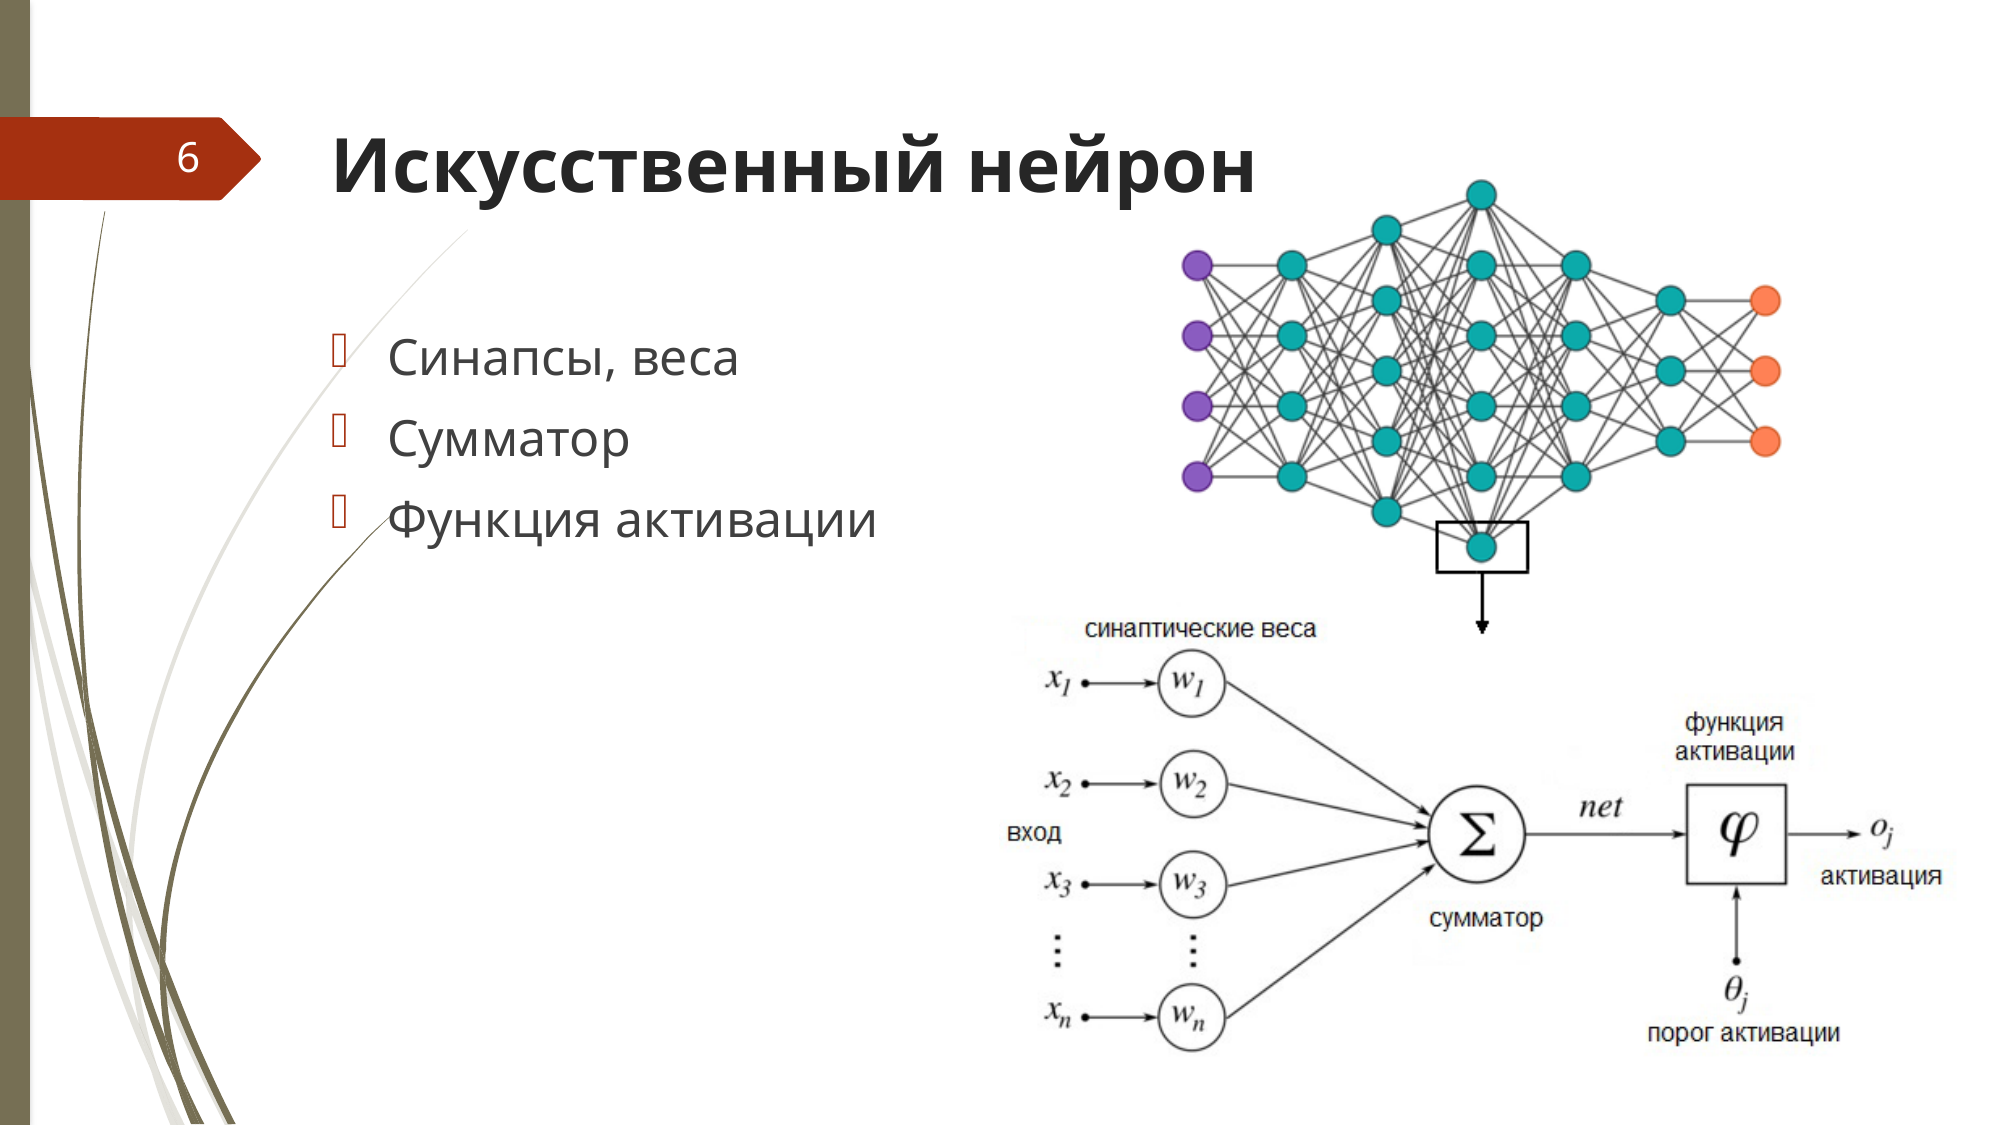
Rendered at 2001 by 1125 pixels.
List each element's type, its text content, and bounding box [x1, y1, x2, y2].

list Синапсы, веса Сумматор Функция активации [315, 317, 918, 730]
text_box Искусственный нейрон [315, 109, 1610, 352]
picture [999, 178, 1968, 1074]
slide_number 6 [87, 129, 216, 190]
